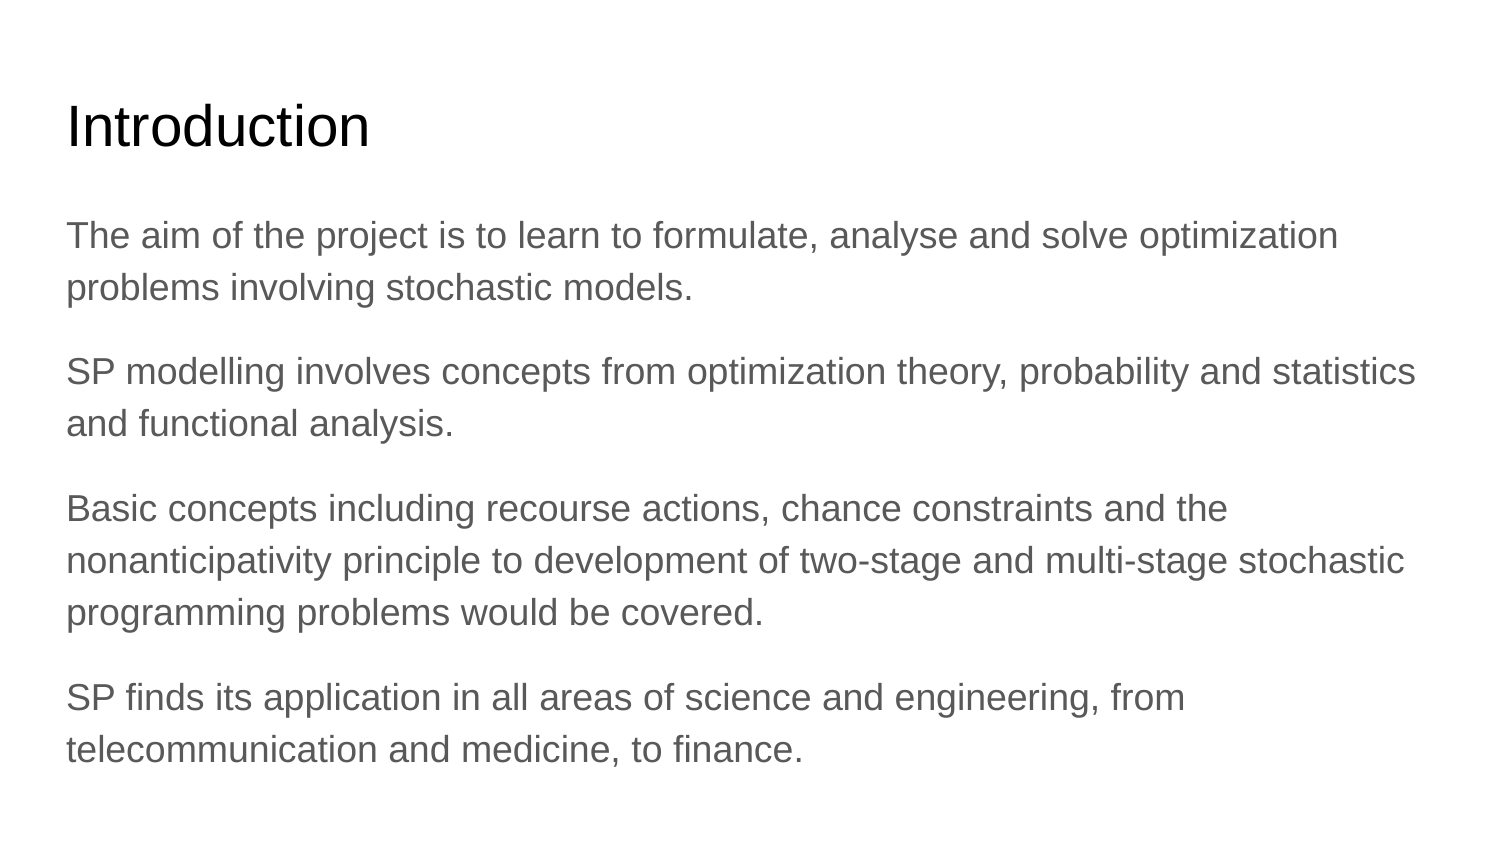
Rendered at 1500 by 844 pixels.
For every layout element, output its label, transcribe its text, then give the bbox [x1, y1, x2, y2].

title Introduction [51, 72, 1449, 167]
list The aim of the project is to learn to formulate, analyse and solve optimization problems involving stochastic models. SP modelling involves concepts from optimization theory, probability and statistics and functional analysis. Basic concepts including recourse actions, chance constraints and the nonanticipativity principle to development of two-stage and multi-stage stochastic programming problems would be covered. SP finds its application in all areas of science and engineering, from telecommunication and medicine, to finance. [51, 189, 1449, 750]
